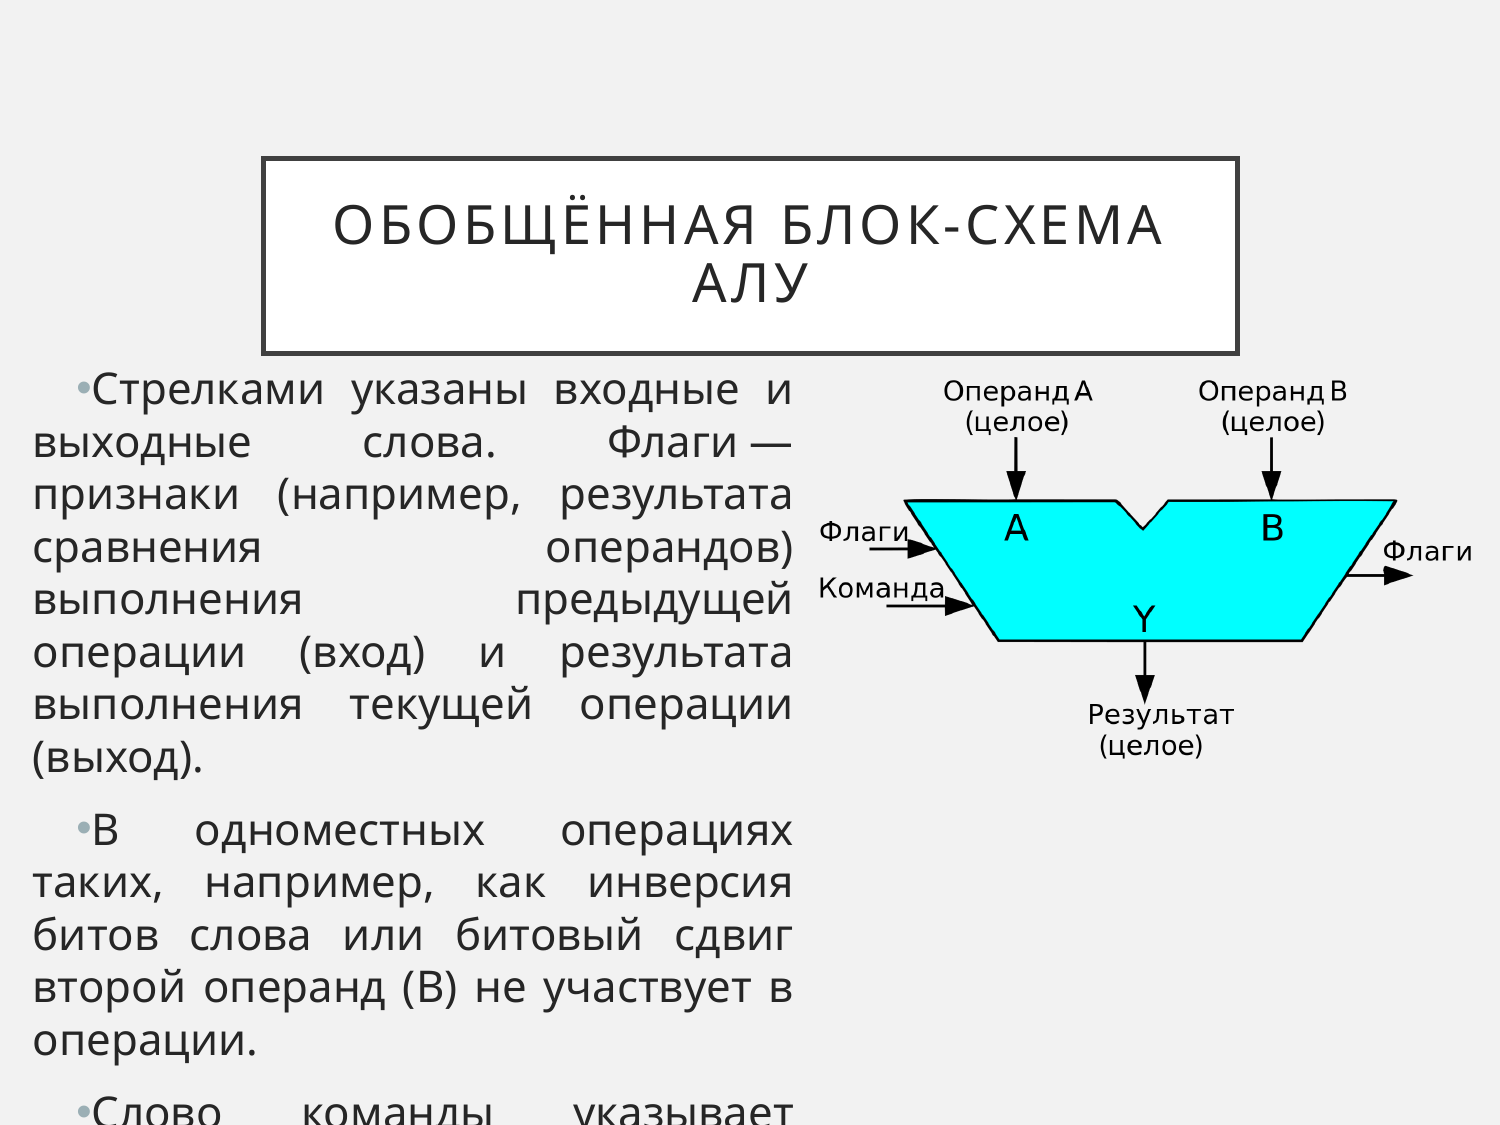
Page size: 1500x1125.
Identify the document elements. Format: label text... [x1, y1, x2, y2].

list Стрелками указаны входные и выходные слова. Флаги — признаки (например, результата сравнения операндов) выполнения предыдущей операции (вход) и результата выполнения текущей операции (выход). В одноместных операциях таких, например, как инверсия битов слова или битовый сдвиг второй операнд (B) не участвует в операции. Слово команды указывает необходимую операцию. [17, 353, 809, 1059]
title Обобщённая блок-схема алу [261, 156, 1240, 356]
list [804, 373, 1476, 764]
